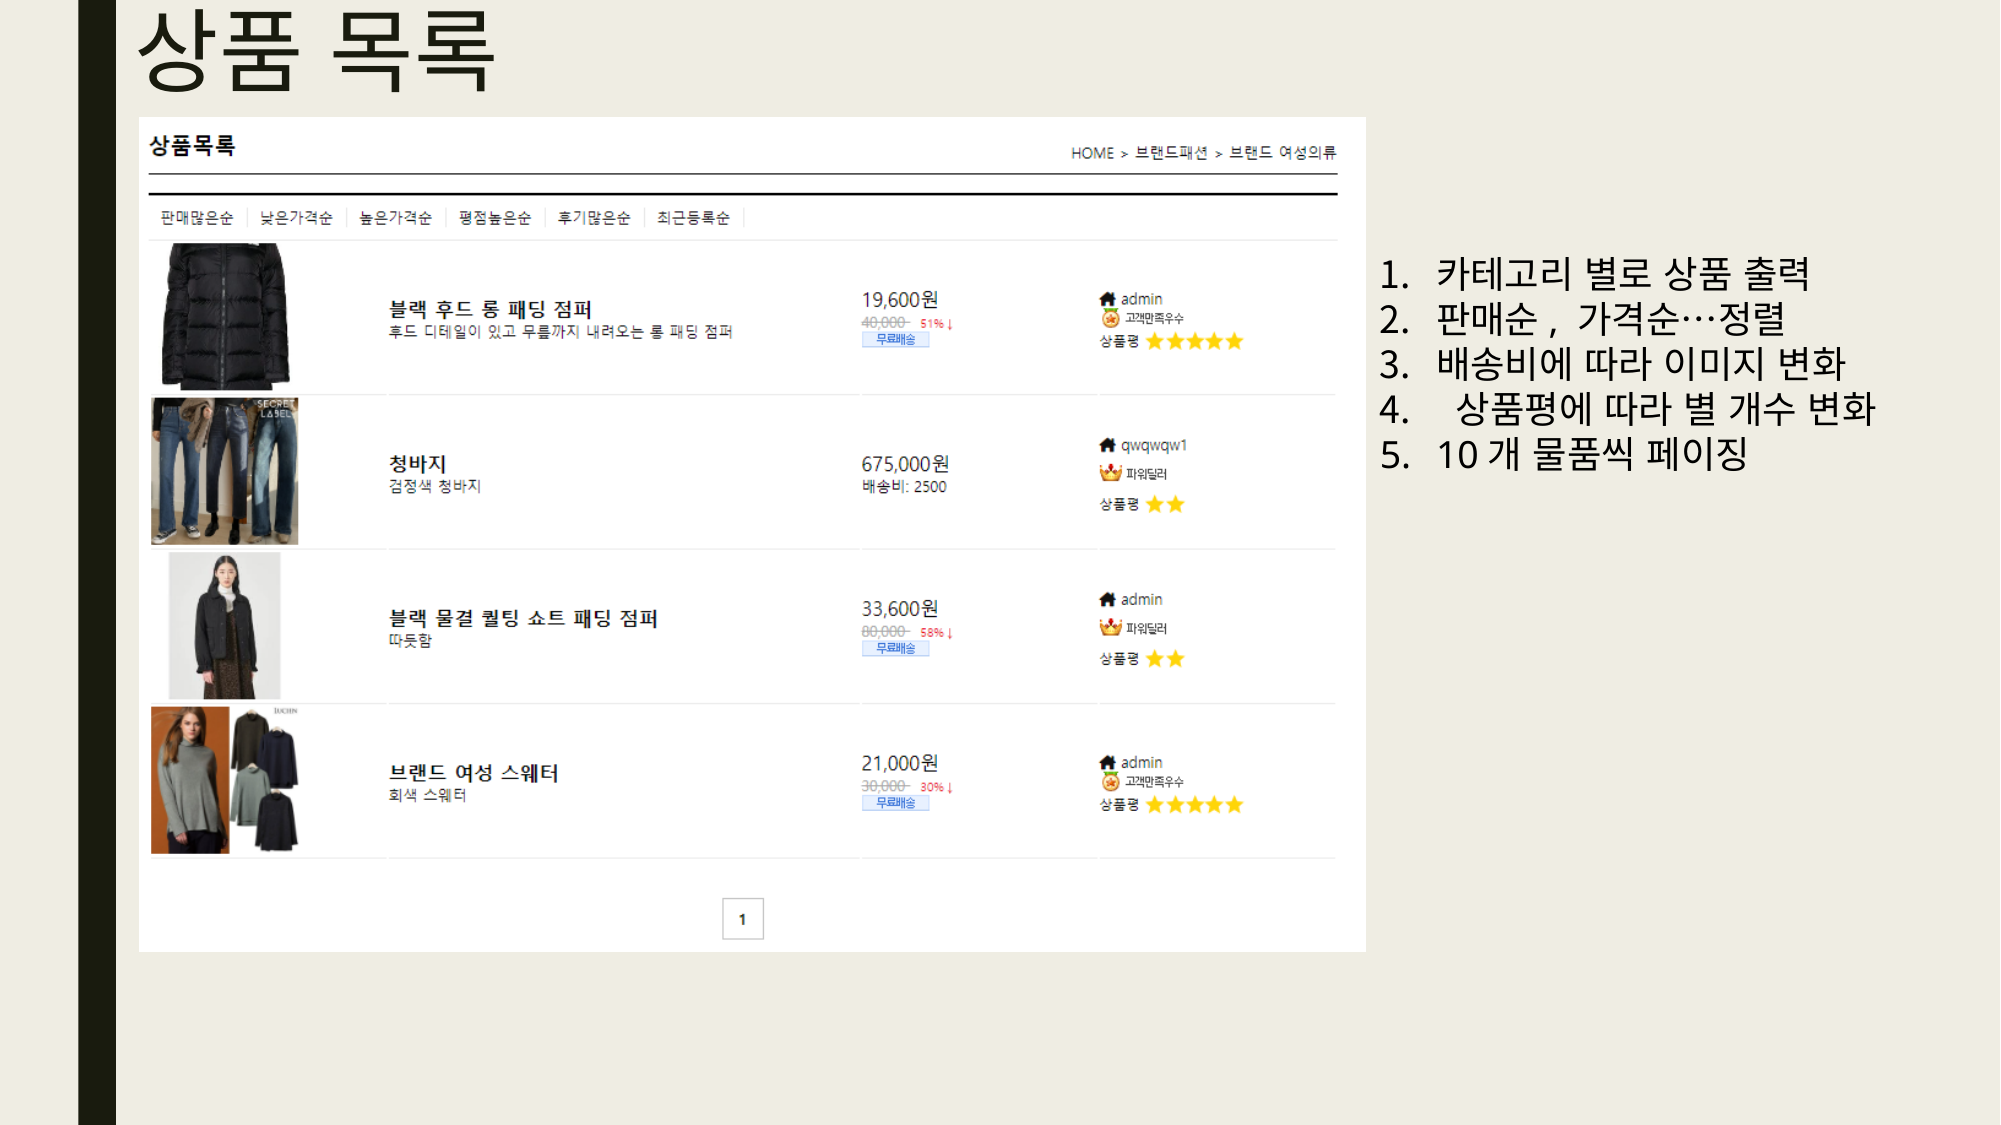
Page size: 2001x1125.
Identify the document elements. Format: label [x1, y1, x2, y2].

title [119, 0, 1695, 118]
text_box [1366, 243, 2000, 889]
picture [139, 117, 1366, 952]
